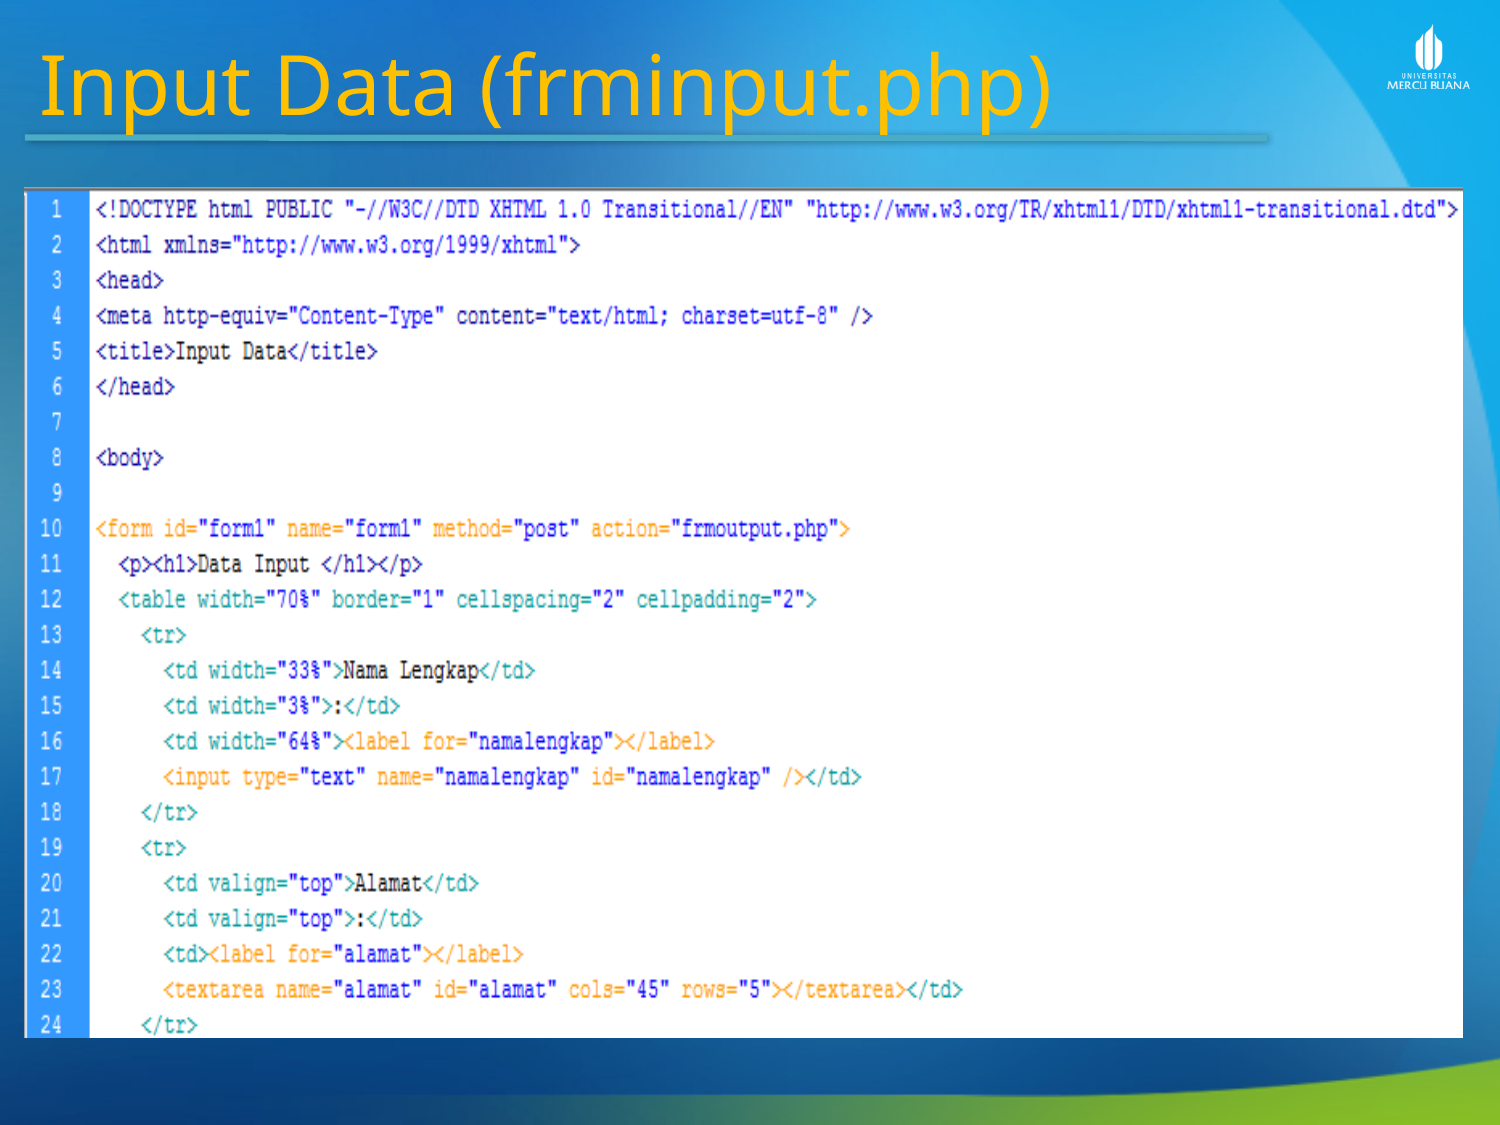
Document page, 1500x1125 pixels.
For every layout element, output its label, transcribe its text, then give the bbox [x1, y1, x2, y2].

picture [0, 0, 1500, 1125]
list Input Data (frminput.php) [24, 24, 1213, 150]
